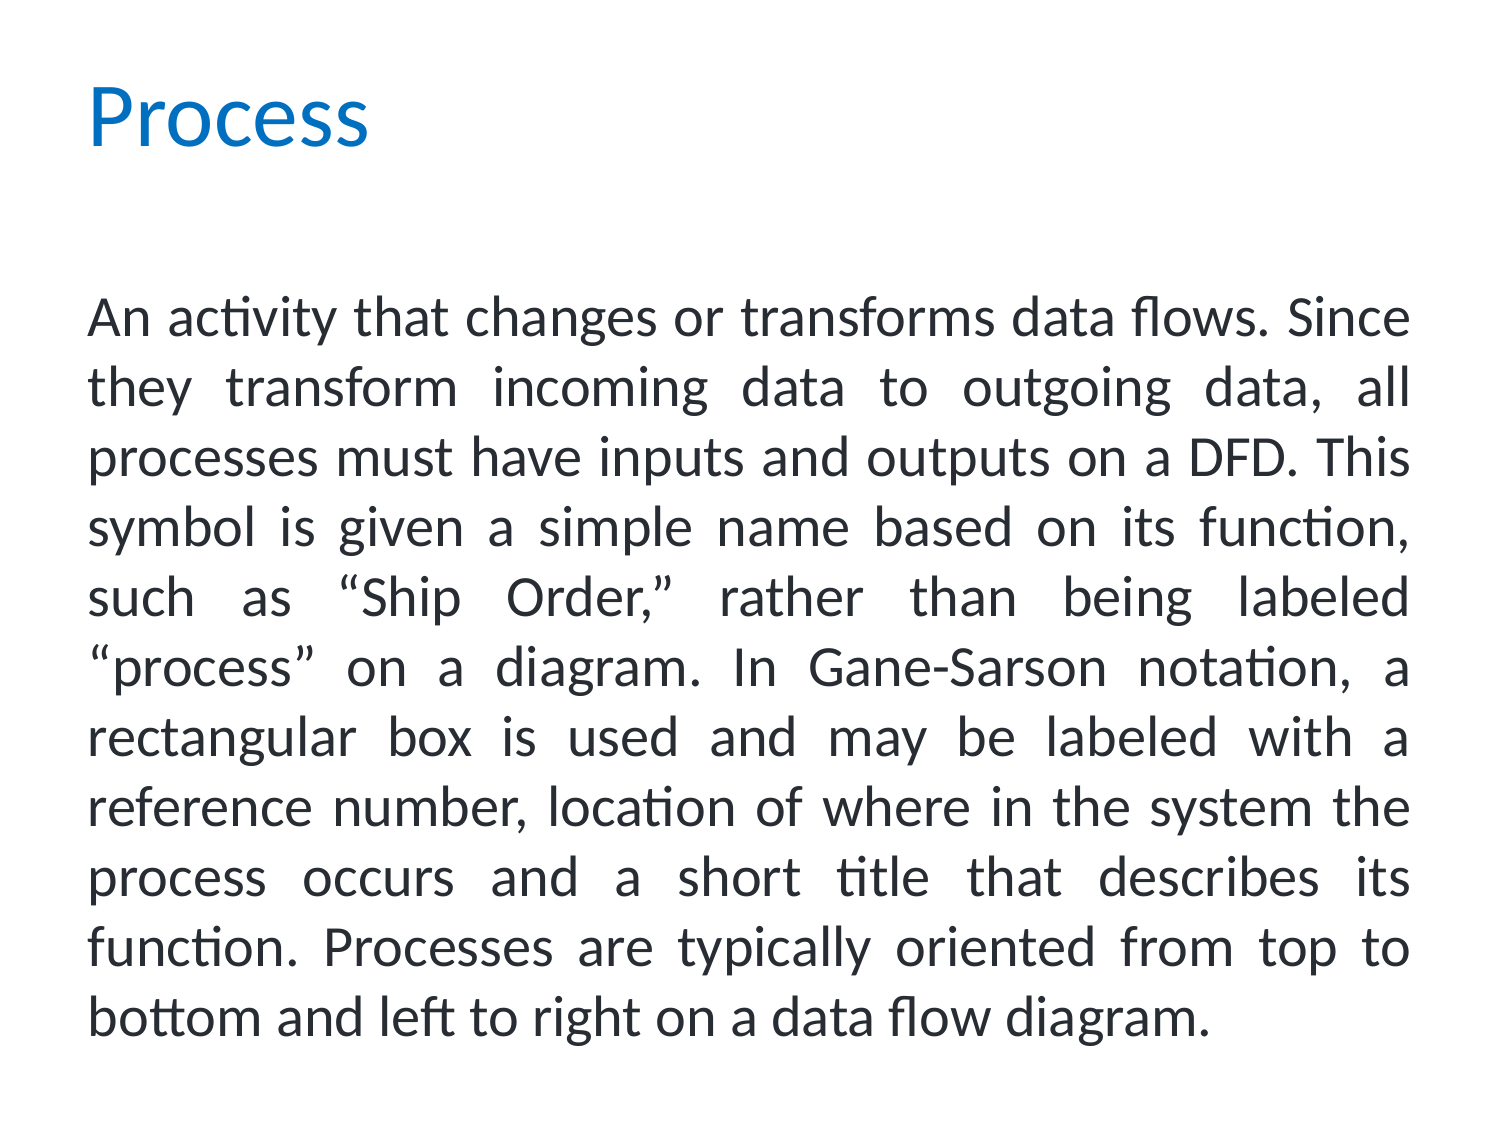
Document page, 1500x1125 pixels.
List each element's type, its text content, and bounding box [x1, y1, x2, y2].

list An activity that changes or transforms data flows. Since they transform incoming data to outgoing data, all processes must have inputs and outputs on a DFD. This symbol is given a simple name based on its function, such as “Ship Order,” rather than being labeled “process” on a diagram. In Gane-Sarson notation, a rectangular box is used and may be labeled with a reference number, location of where in the system the process occurs and a short title that describes its function. Processes are typically oriented from top to bottom and left to right on a data flow diagram. [87, 278, 1413, 1056]
title Process [87, 54, 1413, 166]
